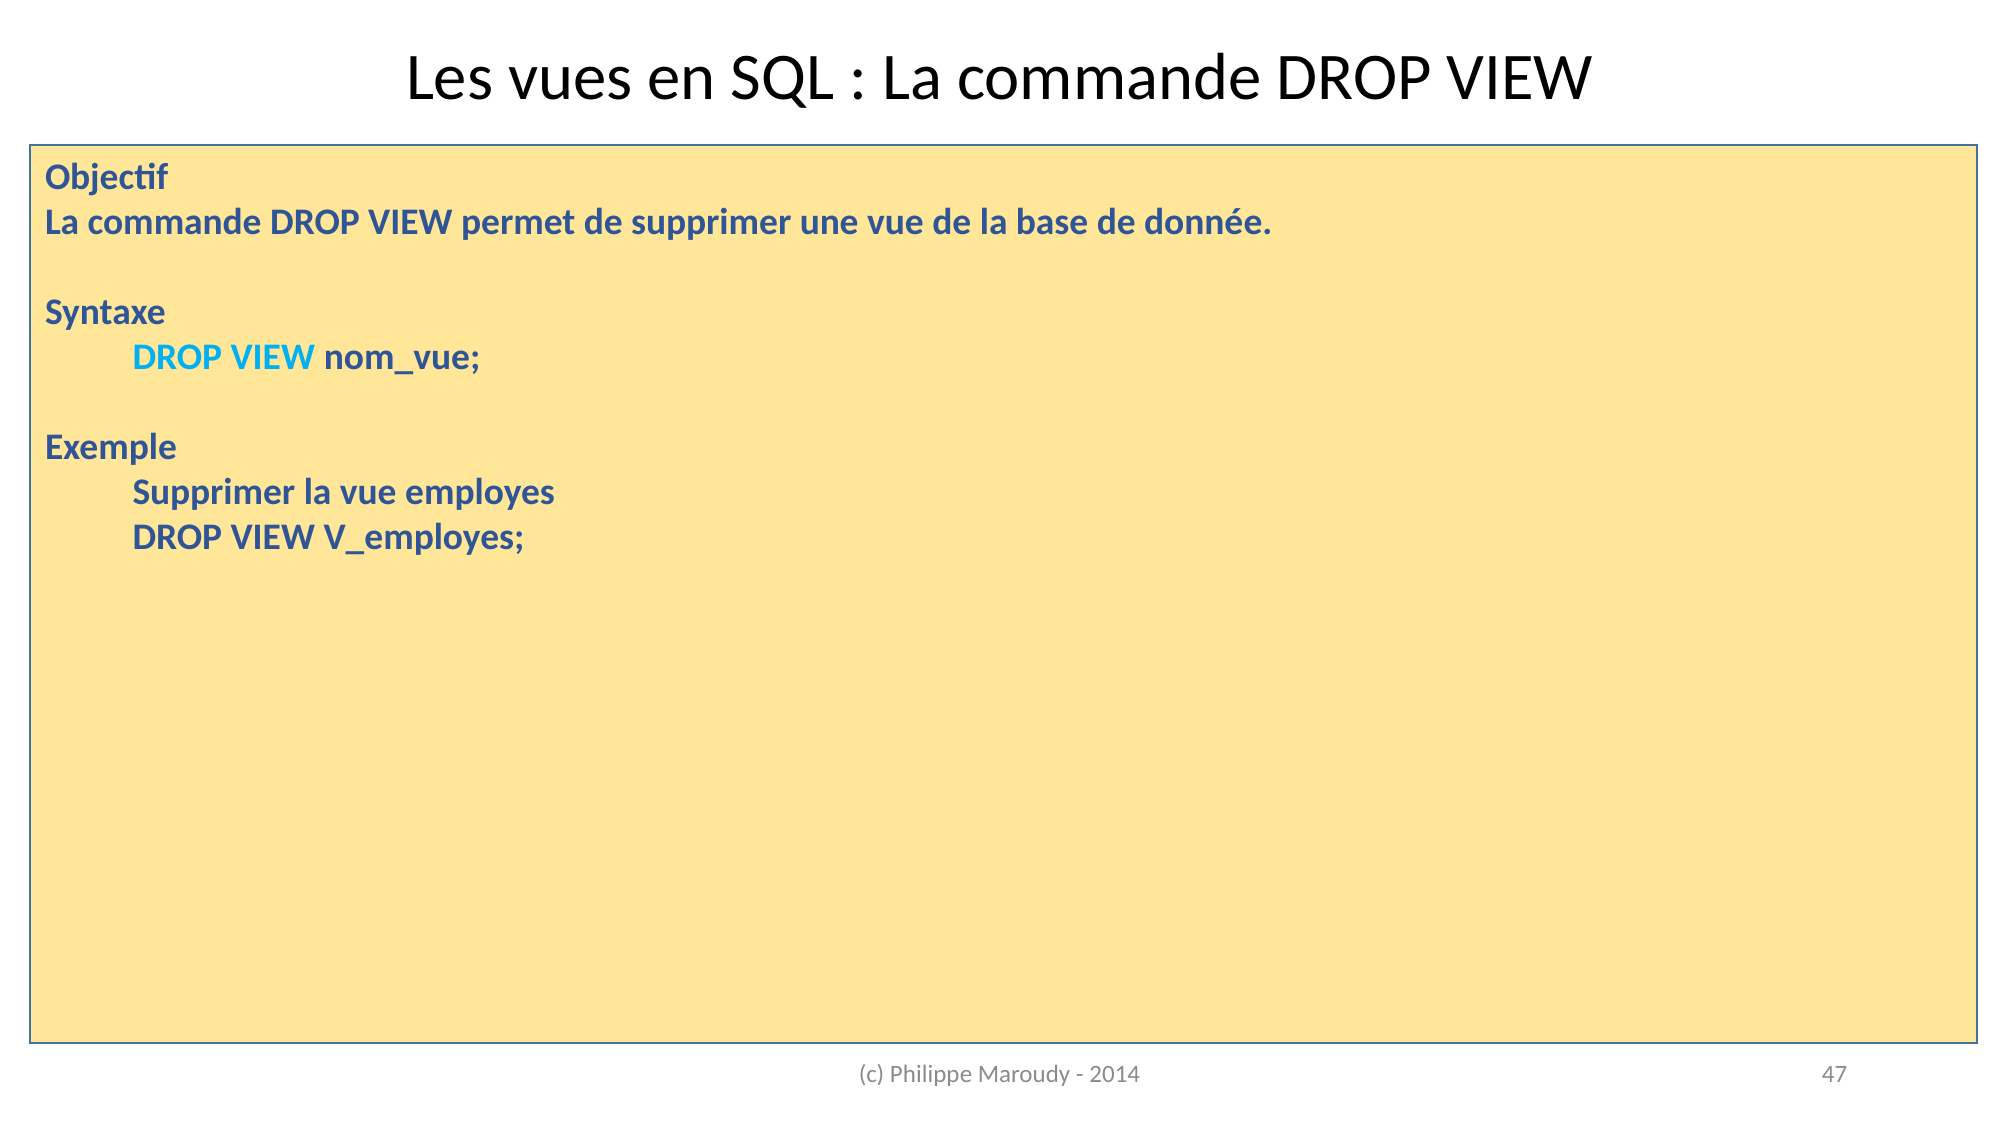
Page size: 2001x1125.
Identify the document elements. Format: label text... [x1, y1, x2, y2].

text_box Objectif La commande DROP VIEW permet de supprimer une vue de la base de donnée. Syntaxe DROP VIEW nom_vue; Exemple Supprimer la vue employes DROP VIEW V_employes; [29, 144, 1978, 1044]
slide_number 47 [1412, 1044, 1863, 1103]
text_box Les vues en SQL : La commande DROP VIEW [239, 25, 1761, 121]
footer (c) Philippe Maroudy - 2014 [662, 1044, 1338, 1103]
